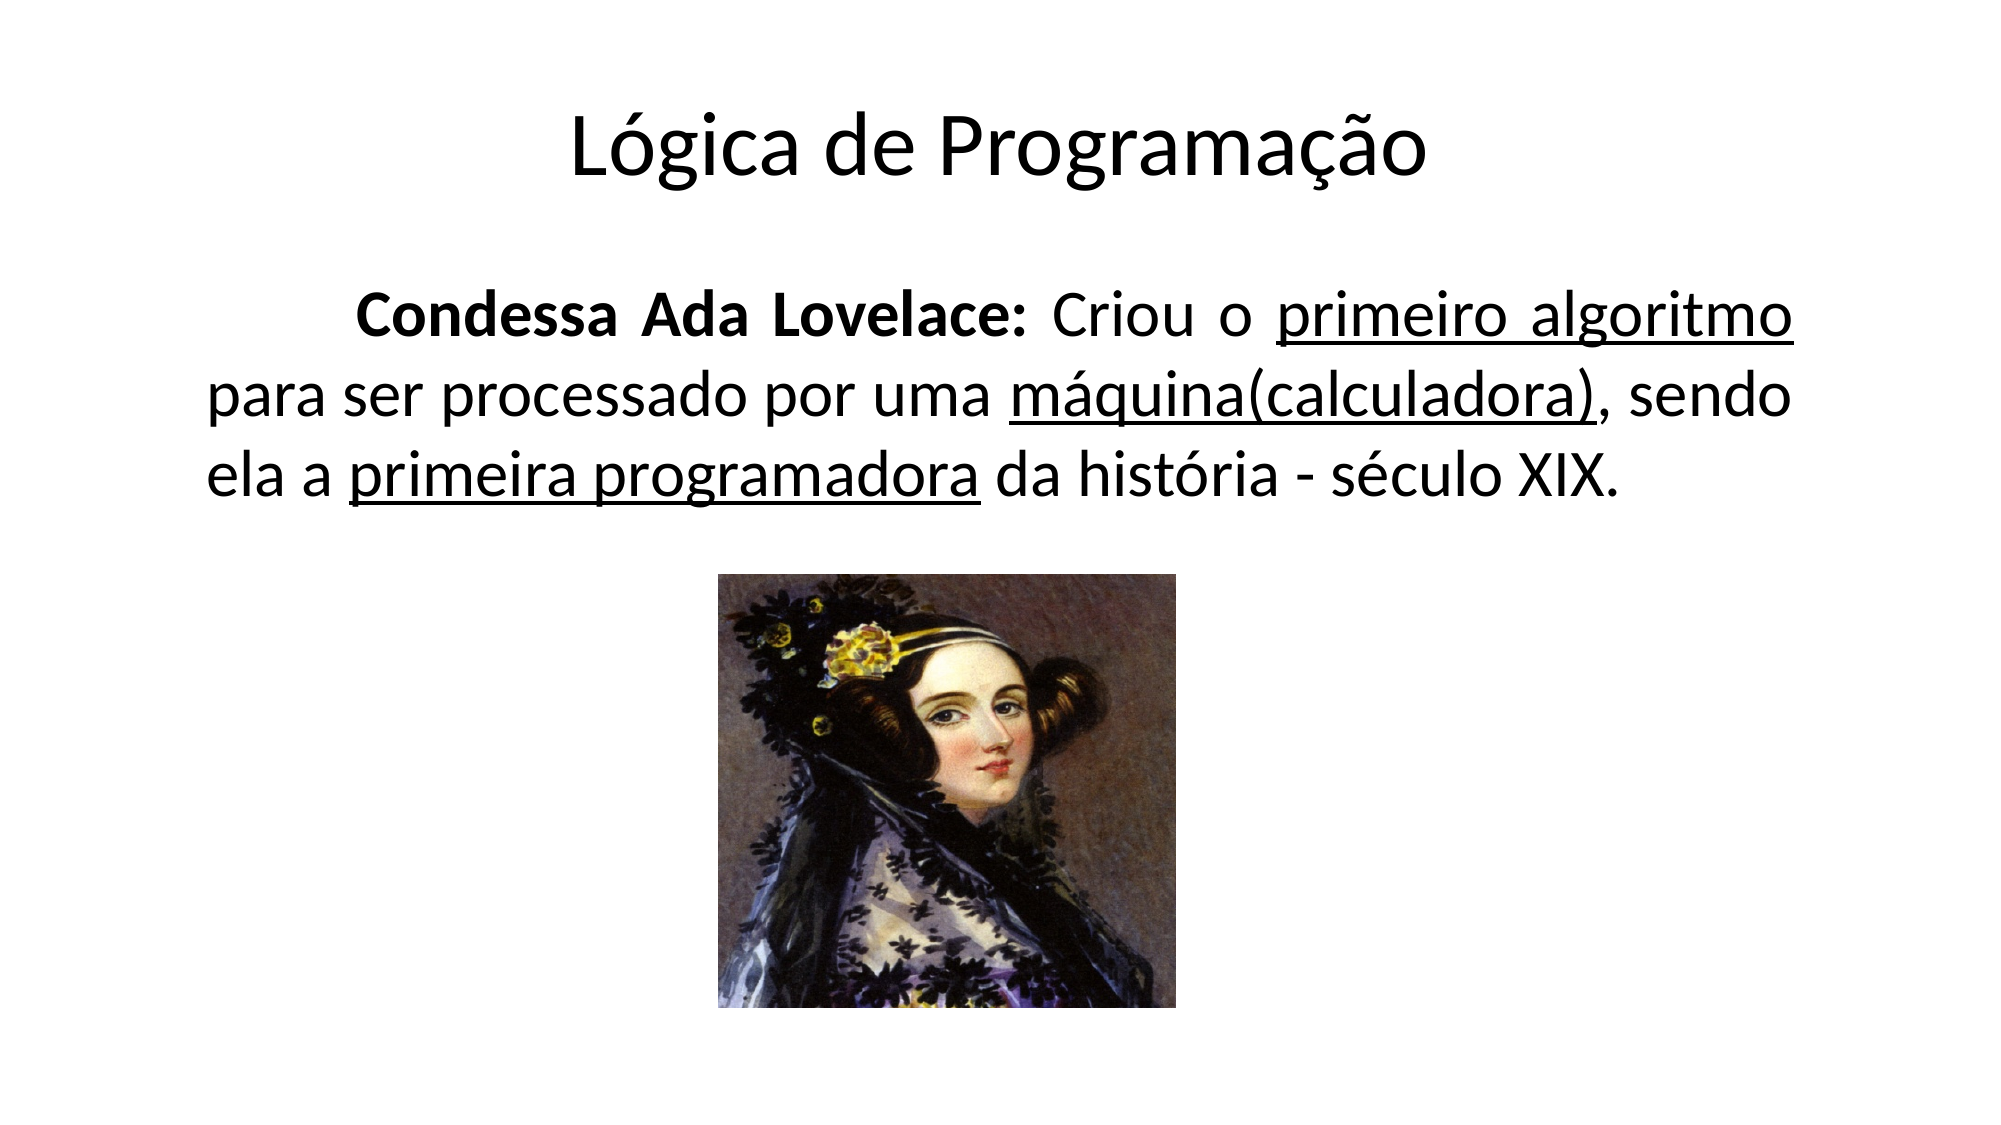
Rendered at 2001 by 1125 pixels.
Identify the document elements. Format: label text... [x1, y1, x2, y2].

title Lógica de Programação [99, 45, 1900, 233]
picture [718, 573, 1176, 1008]
list Condessa Ada Lovelace: Criou o primeiro algoritmo para ser processado por uma máquina(calculadora), sendo ela a primeira programadora da história - século XIX. [191, 262, 1809, 1005]
